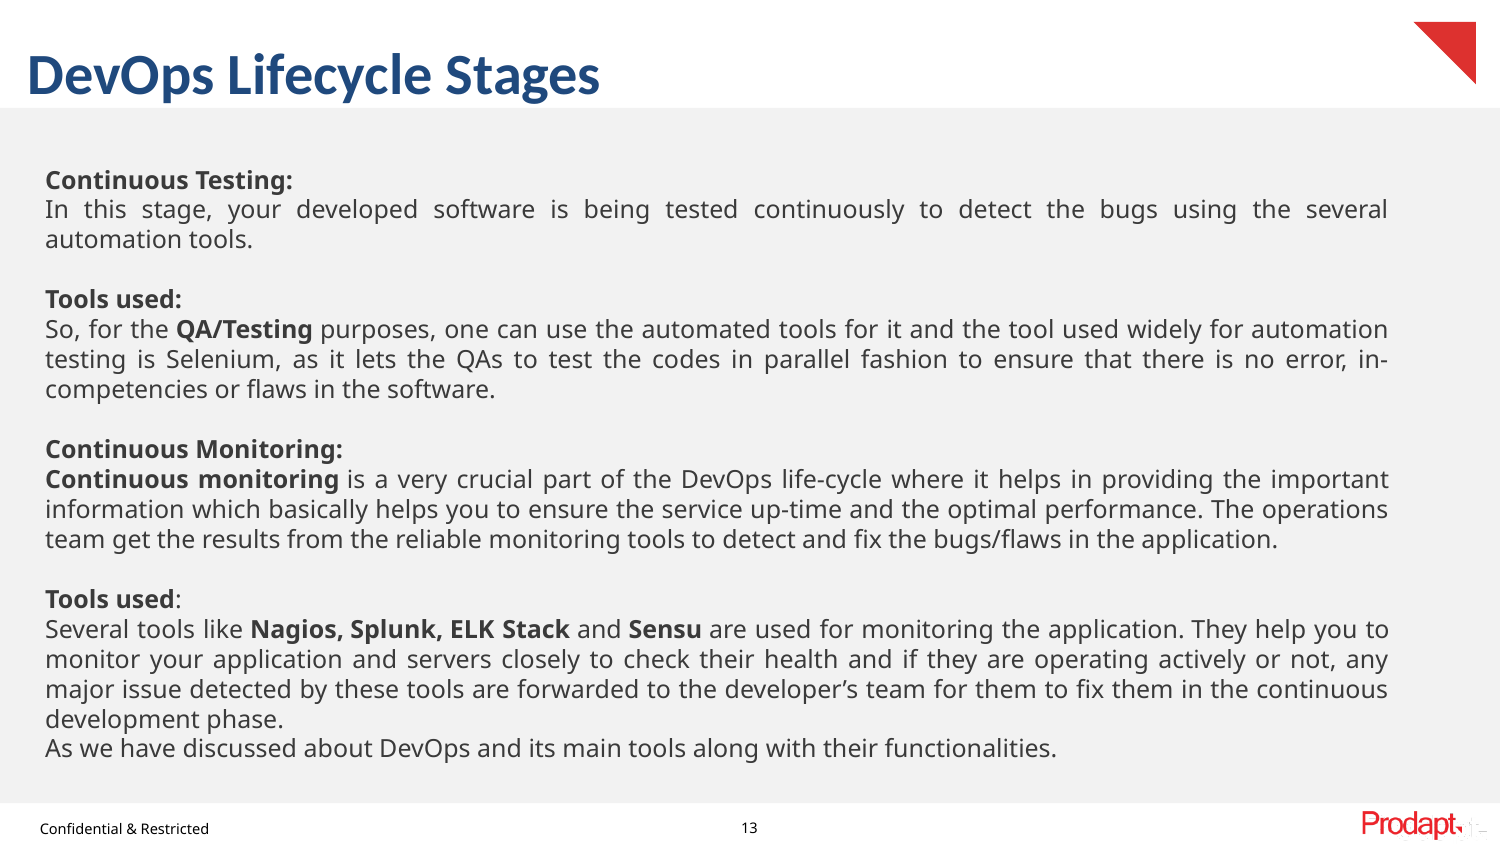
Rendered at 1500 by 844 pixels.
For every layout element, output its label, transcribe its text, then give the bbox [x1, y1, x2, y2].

title DevOps Lifecycle Stages [12, 3, 638, 105]
text_box Continuous Testing: In this stage, your developed software is being tested continuously to detect the bugs using the several automation tools. Tools used: So, for the QA/Testing purposes, one can use the automated tools for it and the tool used widely for automation testing is Selenium, as it lets the QAs to test the codes in parallel fashion to ensure that there is no error, in-competencies or flaws in the software. Continuous Monitoring: Continuous monitoring is a very crucial part of the DevOps life-cycle where it helps in providing the important information which basically helps you to ensure the service up-time and the optimal performance. The operations team get the results from the reliable monitoring tools to detect and fix the bugs/flaws in the application. Tools used: Several tools like Nagios, Splunk, ELK Stack and Sensu are used for monitoring the application. They help you to monitor your application and servers closely to check their health and if they are operating actively or not, any major issue detected by these tools are forwarded to the developer’s team for them to fix them in the continuous development phase. As we have discussed about DevOps and its main tools along with their functionalities. [30, 156, 1406, 771]
slide_number 13 [717, 817, 781, 841]
picture [1360, 809, 1487, 844]
